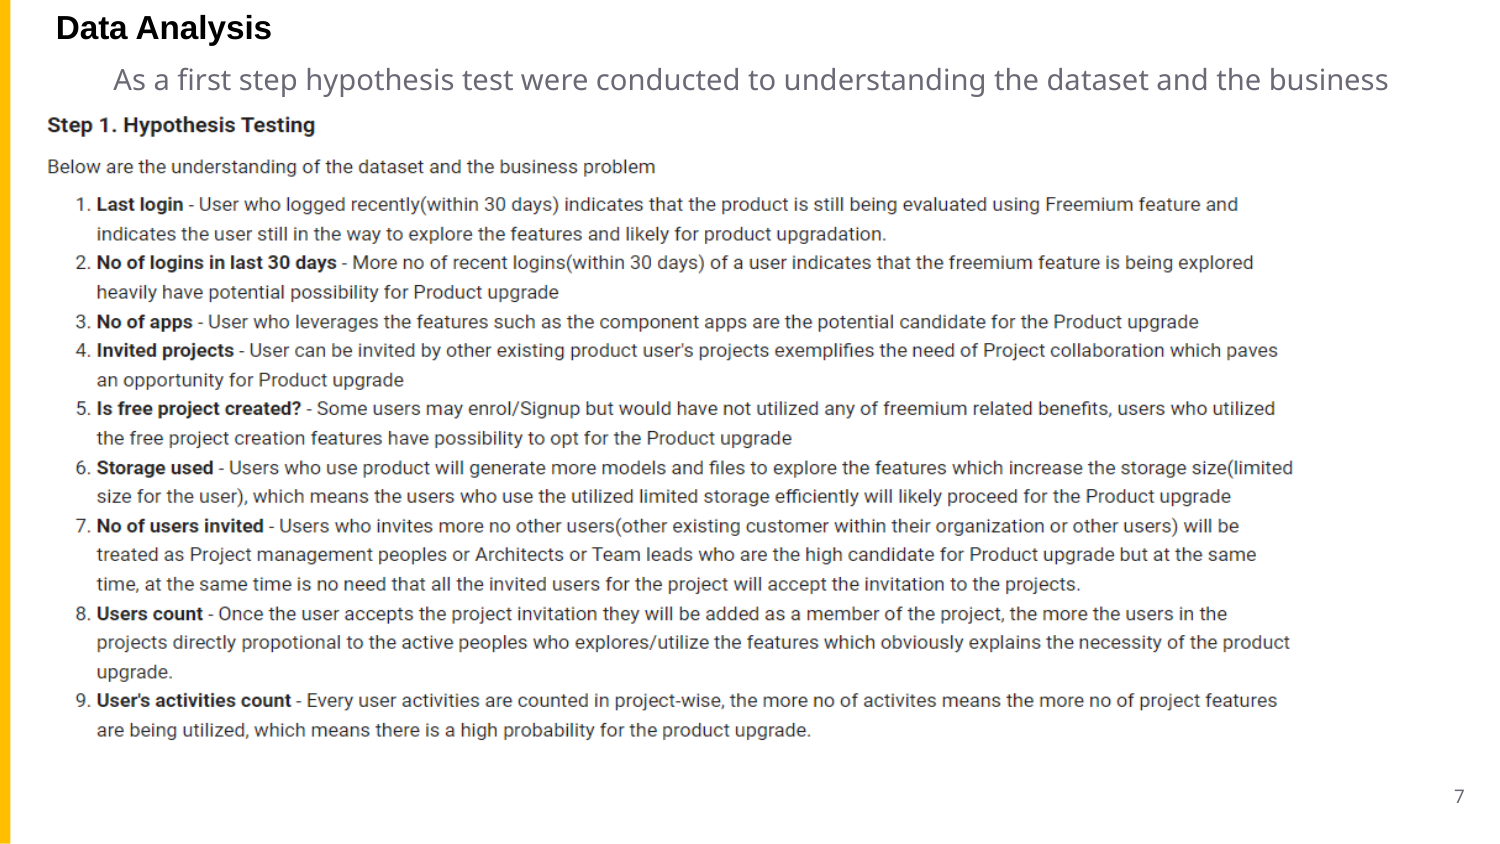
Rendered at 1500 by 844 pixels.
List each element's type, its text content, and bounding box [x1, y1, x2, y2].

picture [46, 106, 1430, 772]
title Data Analysis [40, 0, 1439, 53]
list As a first step hypothesis test were conducted to understanding the dataset and the business problem [98, 41, 1496, 98]
slide_number ‹#› [1389, 764, 1480, 830]
